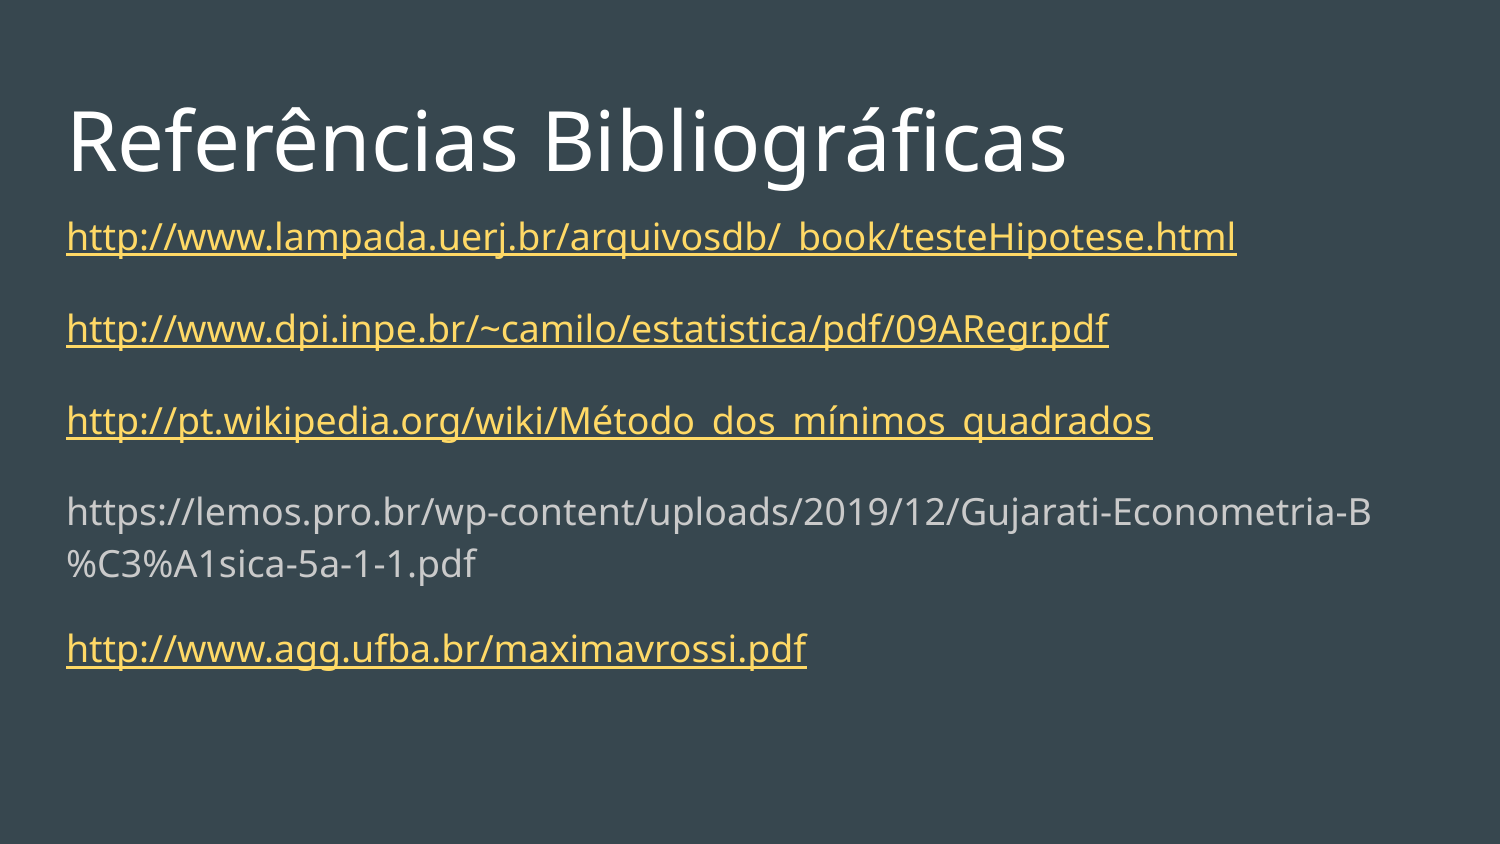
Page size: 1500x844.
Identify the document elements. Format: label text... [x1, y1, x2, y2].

list http://www.lampada.uerj.br/arquivosdb/_book/testeHipotese.html http://www.dpi.inpe.br/~camilo/estatistica/pdf/09ARegr.pdf http://pt.wikipedia.org/wiki/Método_dos_mínimos_quadrados https://lemos.pro.br/wp-content/uploads/2019/12/Gujarati-Econometria-B%C3%A1sica-5a-1-1.pdf http://www.agg.ufba.br/maximavrossi.pdf [51, 190, 1449, 751]
title Referências Bibliográficas [51, 72, 1449, 167]
